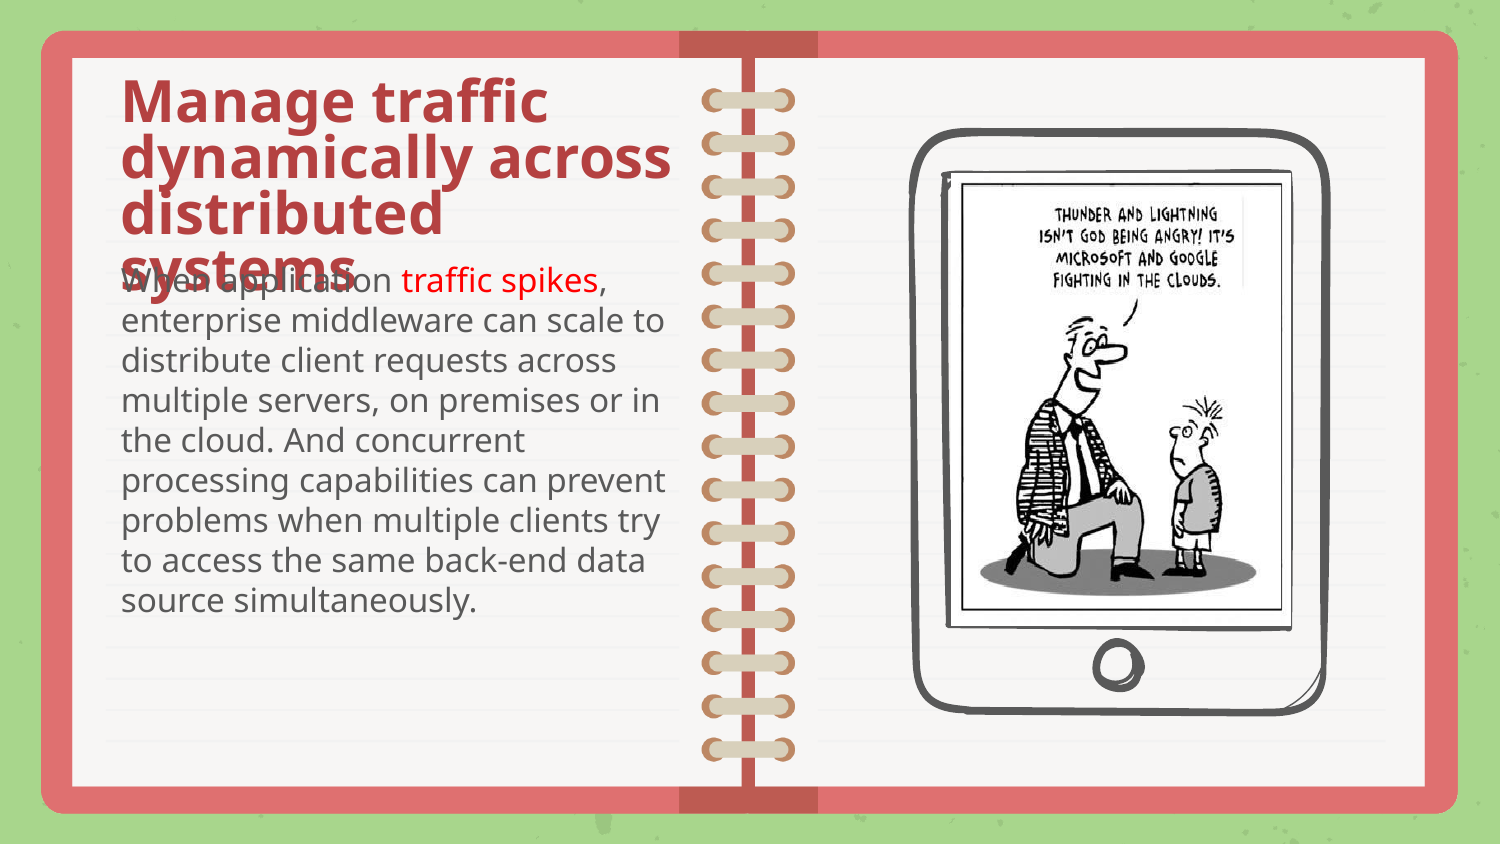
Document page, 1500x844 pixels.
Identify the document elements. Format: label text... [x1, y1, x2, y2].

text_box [824, 210, 951, 634]
picture [41, 30, 1458, 814]
subtitle When application traffic spikes, enterprise middleware can scale to distribute client requests across multiple servers, on premises or in the cloud. And concurrent processing capabilities can prevent problems when multiple clients try to access the same back-end data source simultaneously. [105, 244, 706, 656]
title Manage traffic dynamically across distributed systems [105, 62, 696, 244]
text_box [1290, 210, 1416, 634]
